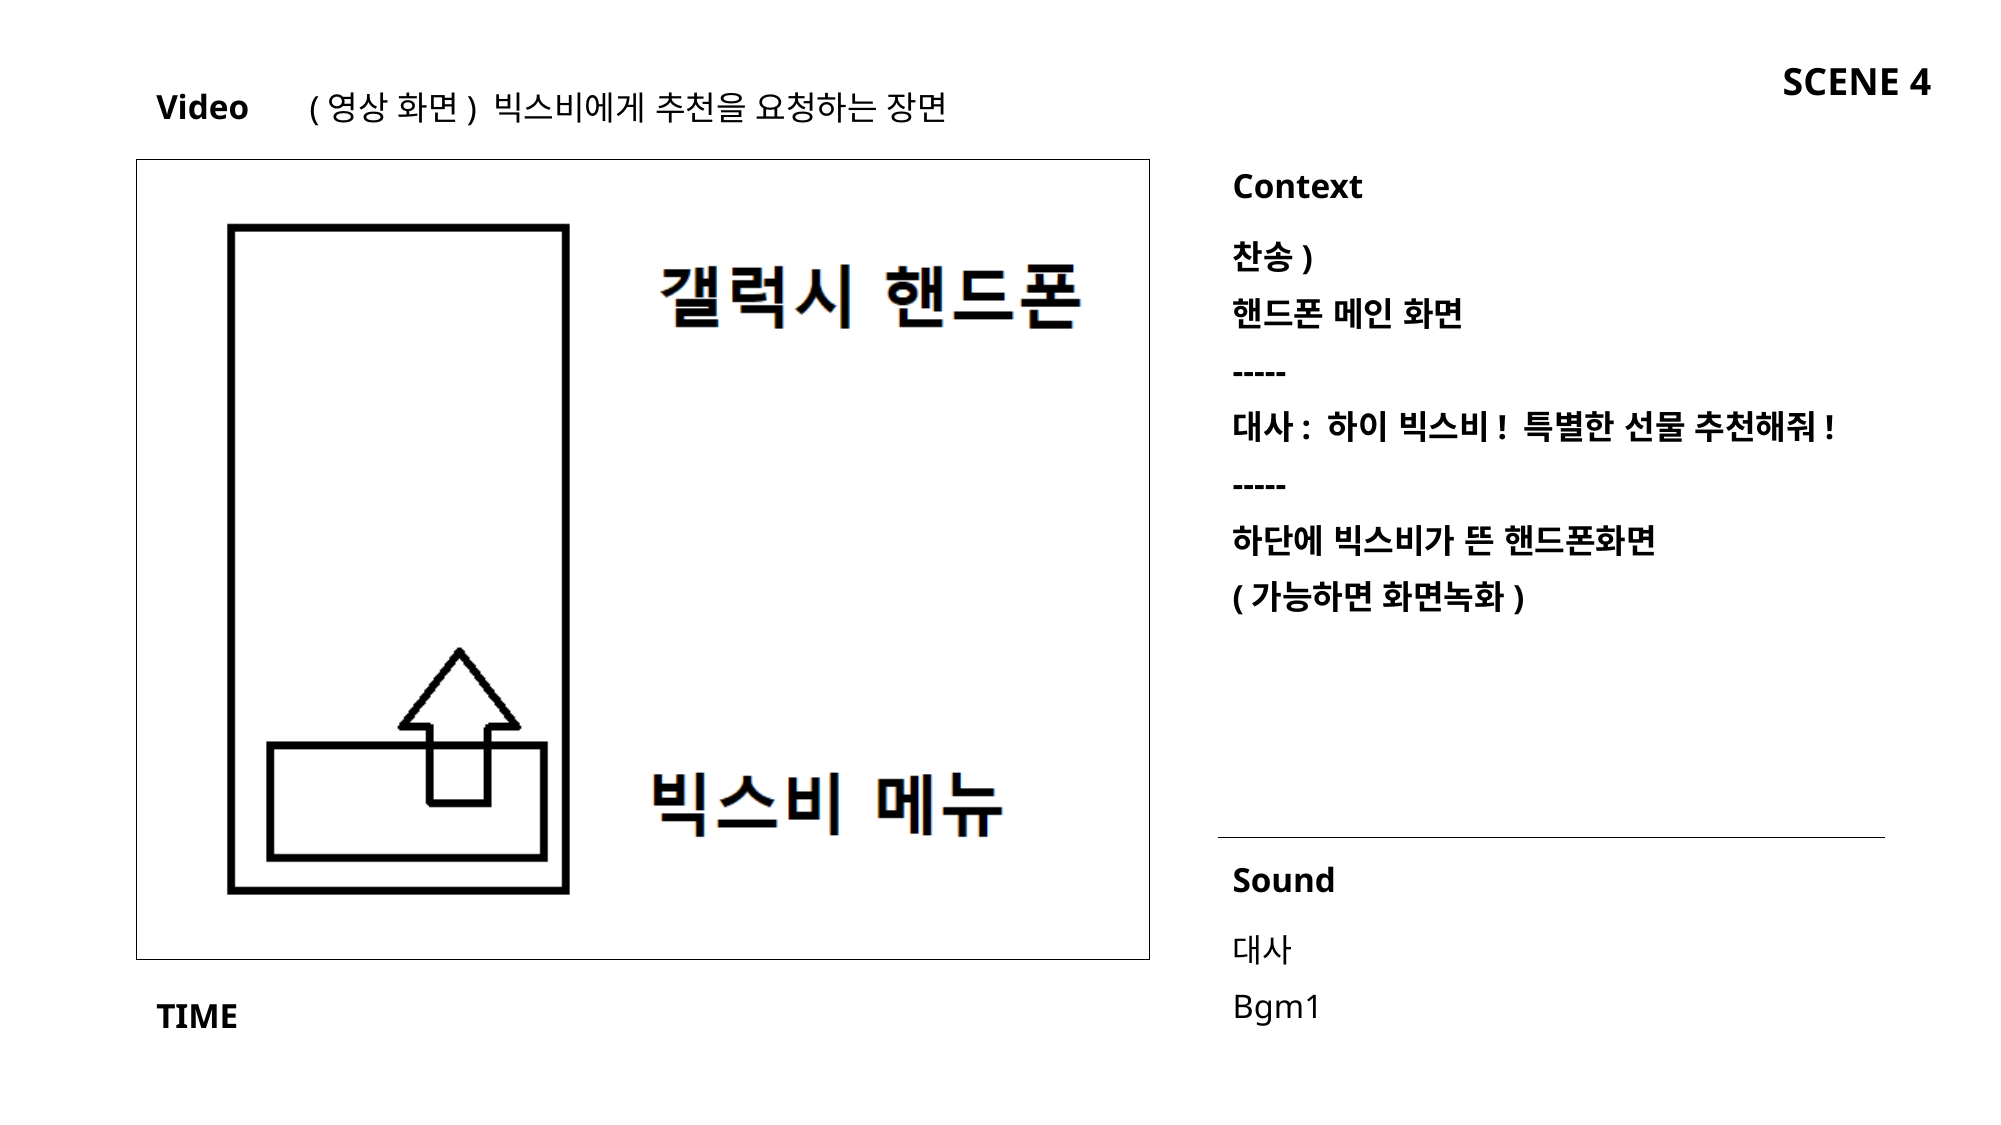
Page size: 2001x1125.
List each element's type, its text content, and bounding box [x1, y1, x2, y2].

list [154, 171, 1133, 946]
list 찬송) 핸드폰 메인 화면 ----- 대사: 하이 빅스비! 특별한 선물 추천해줘! ----- 하단에 빅스비가 뜬 핸드폰화면 (가능하면 화면녹화) [1217, 233, 1863, 796]
list (영상 화면) 빅스비에게 추천을 요청하는 장면 [294, 84, 1149, 191]
list 대사 Bgm1 [1217, 927, 1863, 1034]
